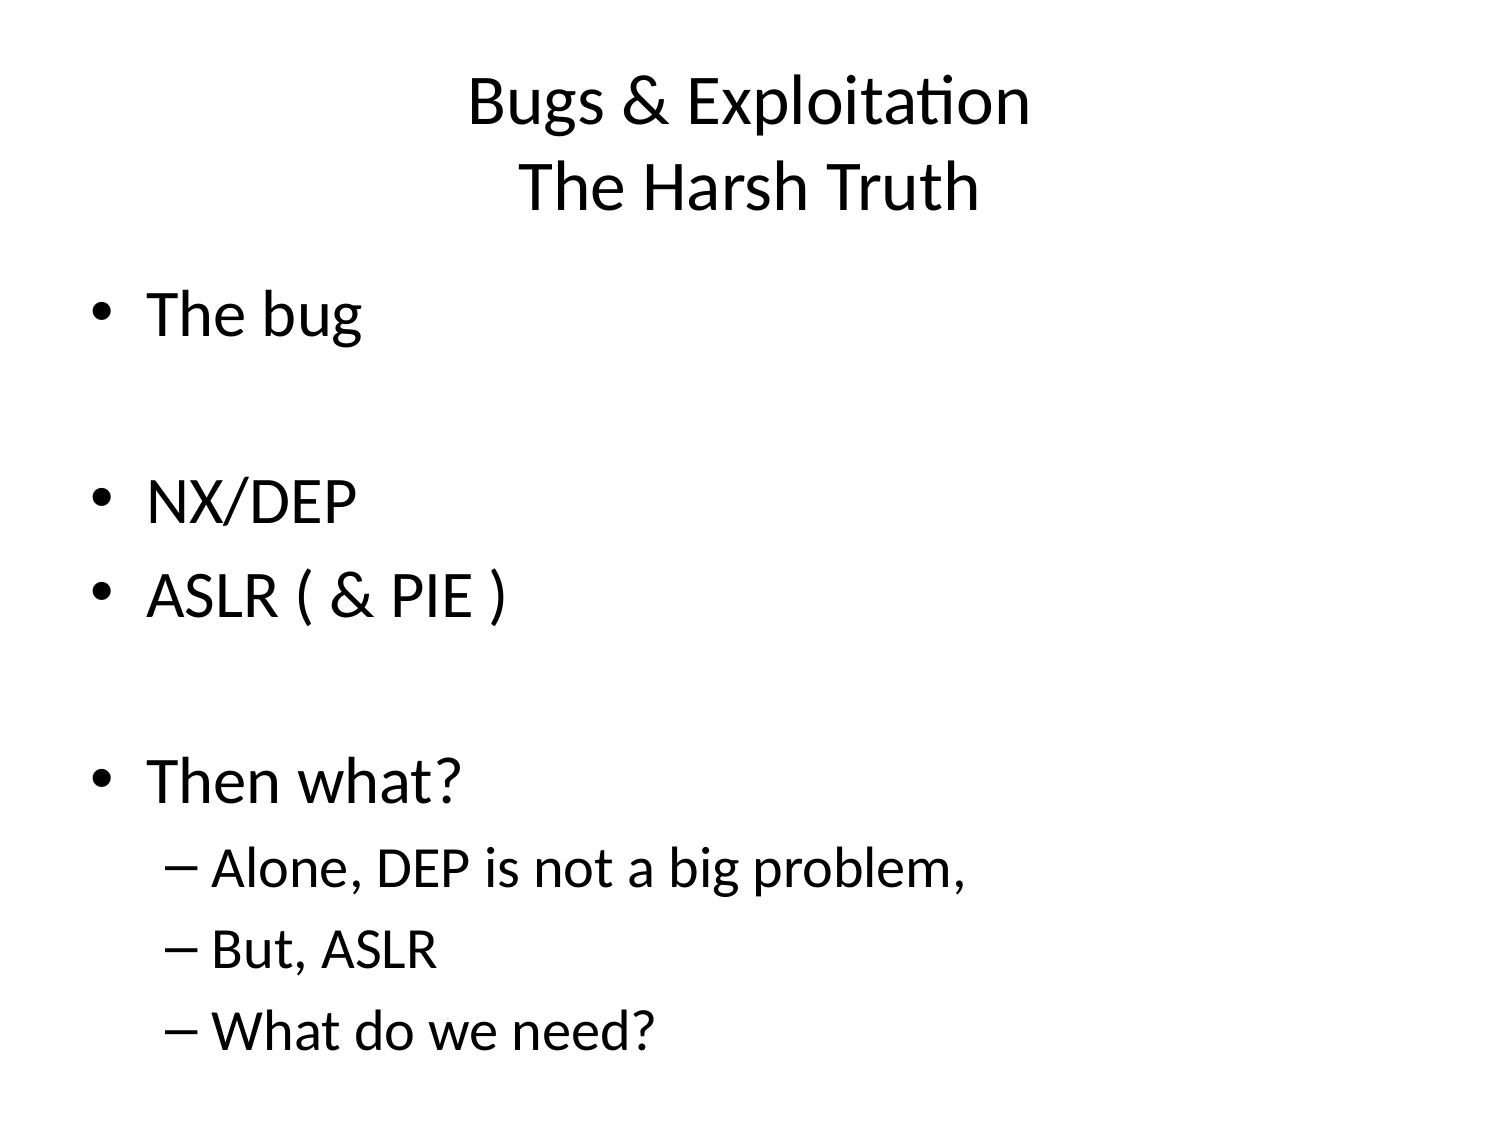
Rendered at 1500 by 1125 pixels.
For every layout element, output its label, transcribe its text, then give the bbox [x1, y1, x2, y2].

title Bugs & Exploitation The Harsh Truth [75, 45, 1425, 233]
list The bug NX/DEP ASLR ( & PIE ) Then what? Alone, DEP is not a big problem, But, ASLR What do we need? [75, 262, 1425, 1075]
